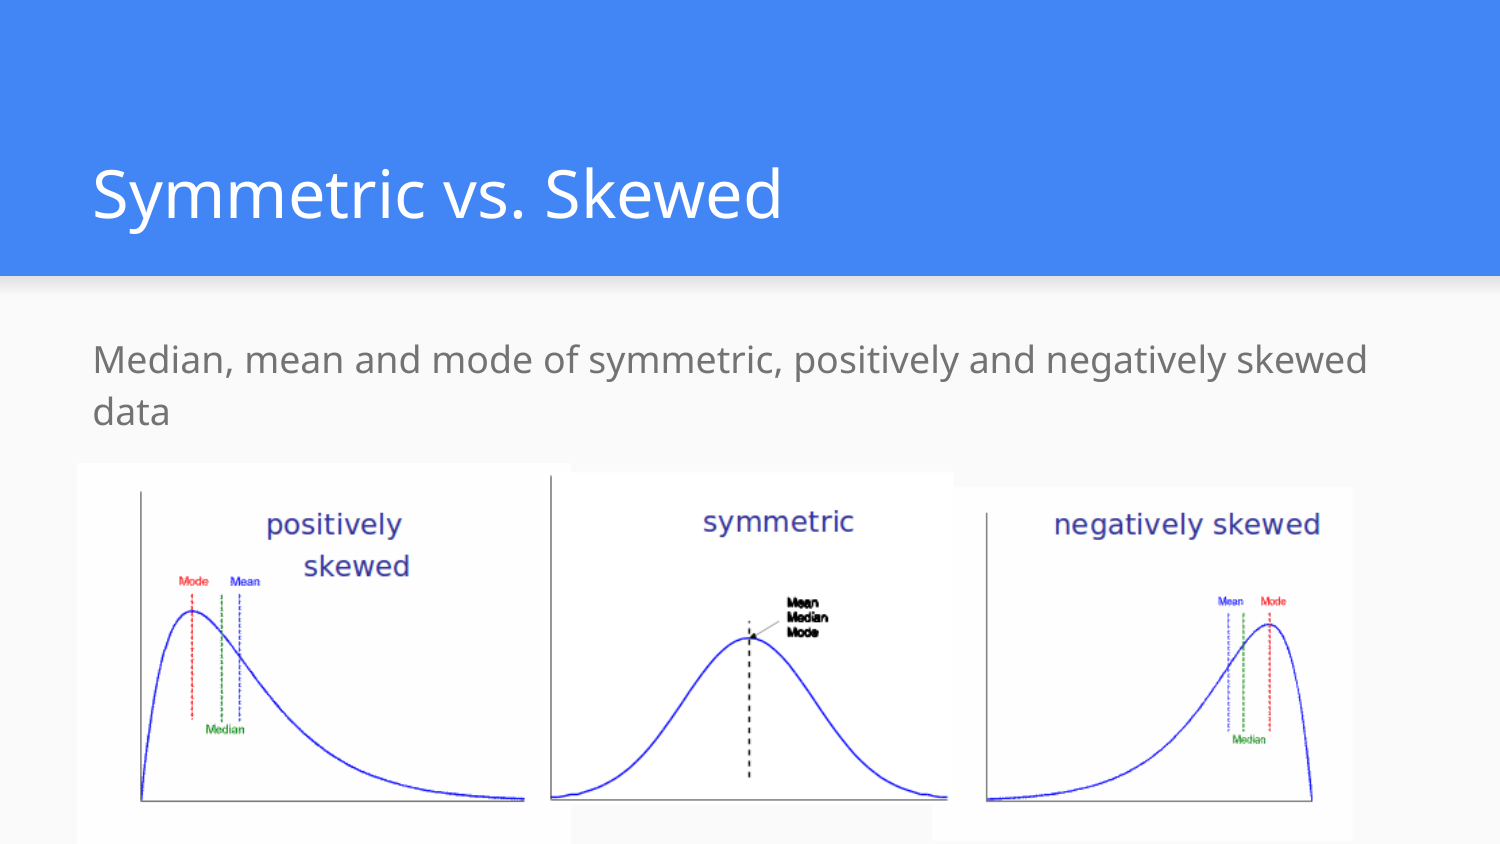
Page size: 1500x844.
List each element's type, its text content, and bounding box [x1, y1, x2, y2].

picture [77, 463, 1372, 844]
title Symmetric vs. Skewed [77, 121, 1427, 248]
list Median, mean and mode of symmetric, positively and negatively skewed data [77, 314, 1427, 760]
